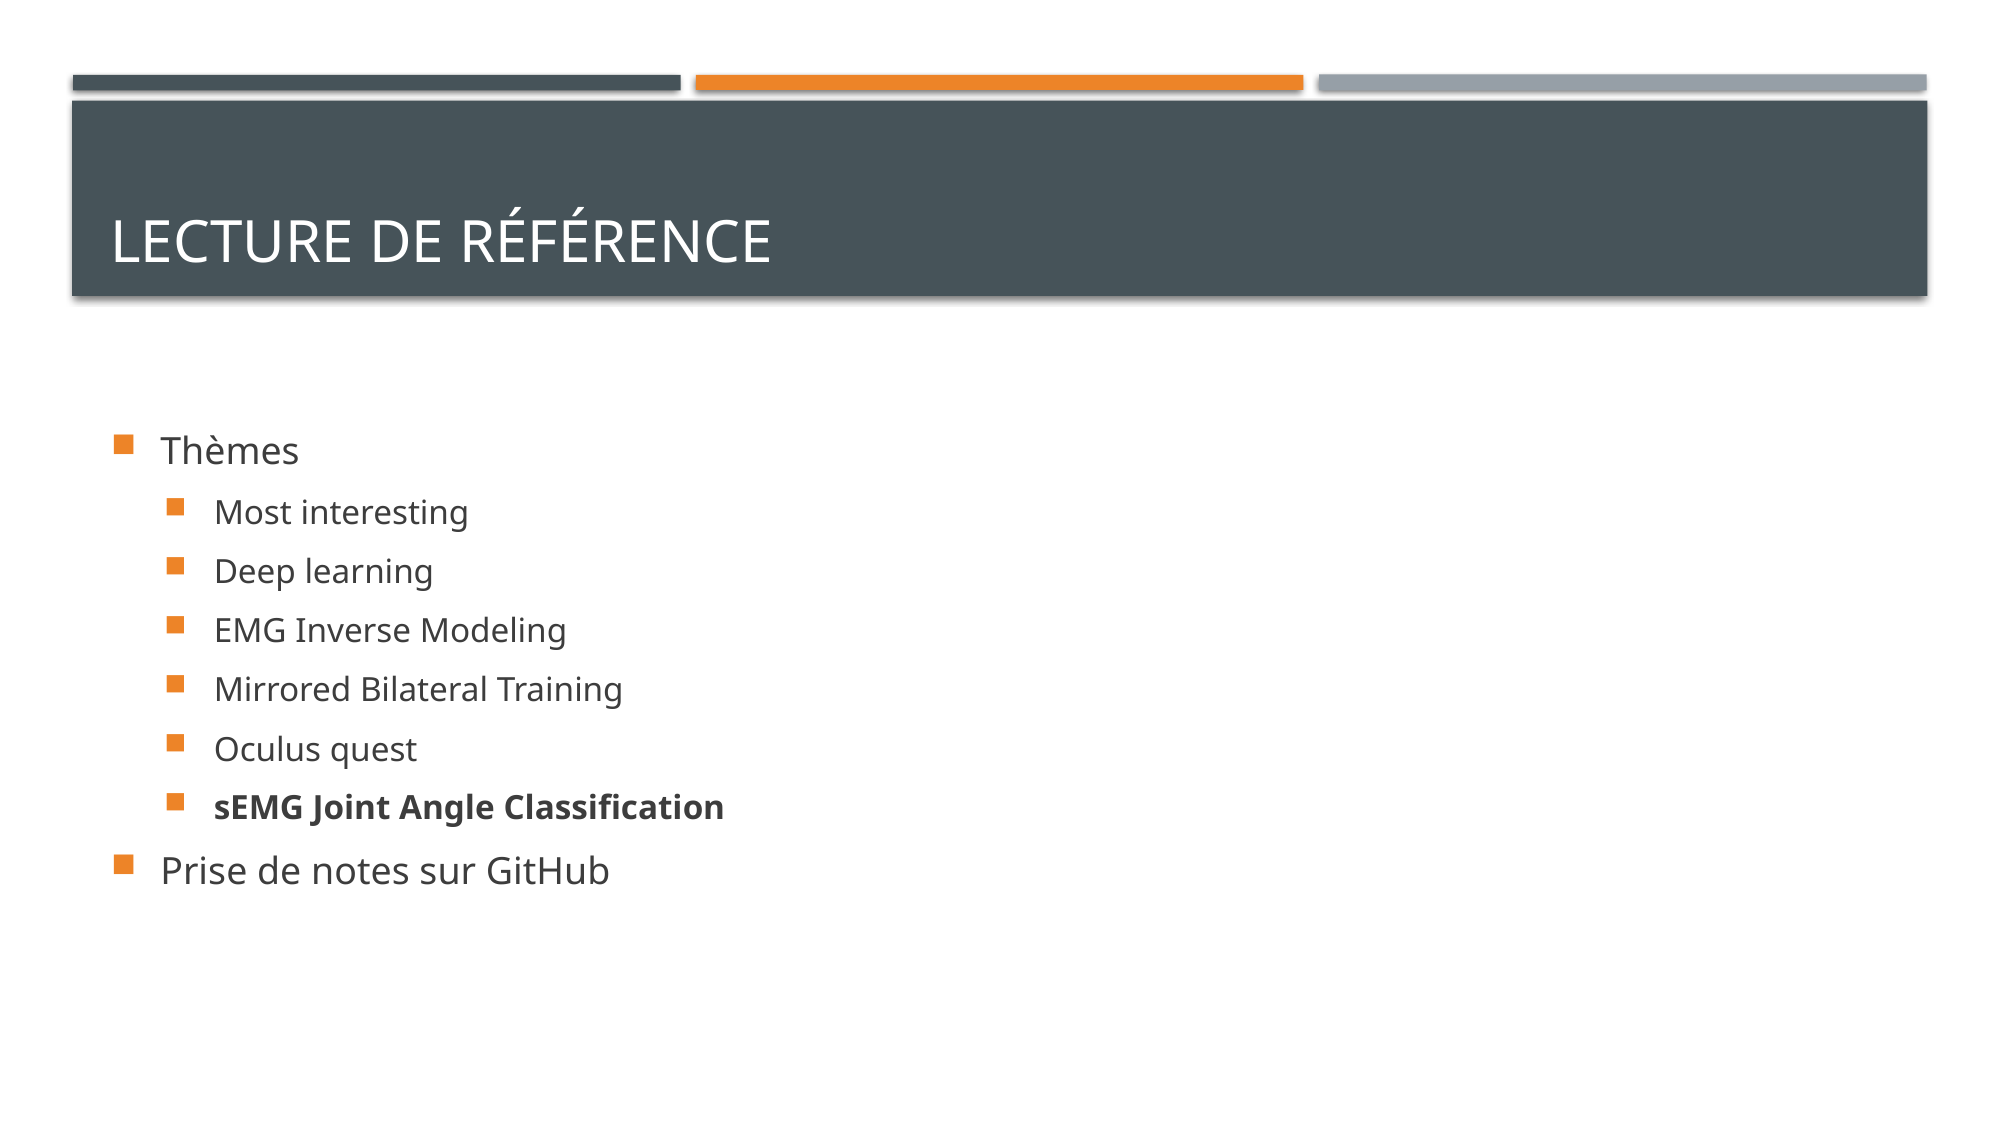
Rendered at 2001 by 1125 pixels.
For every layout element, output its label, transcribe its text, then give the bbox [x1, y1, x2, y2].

list Thèmes Most interesting Deep learning EMG Inverse Modeling Mirrored Bilateral Training Oculus quest sEMG Joint Angle Classification Prise de notes sur GitHub [95, 357, 1905, 962]
title Lecture de référence [95, 115, 1905, 282]
